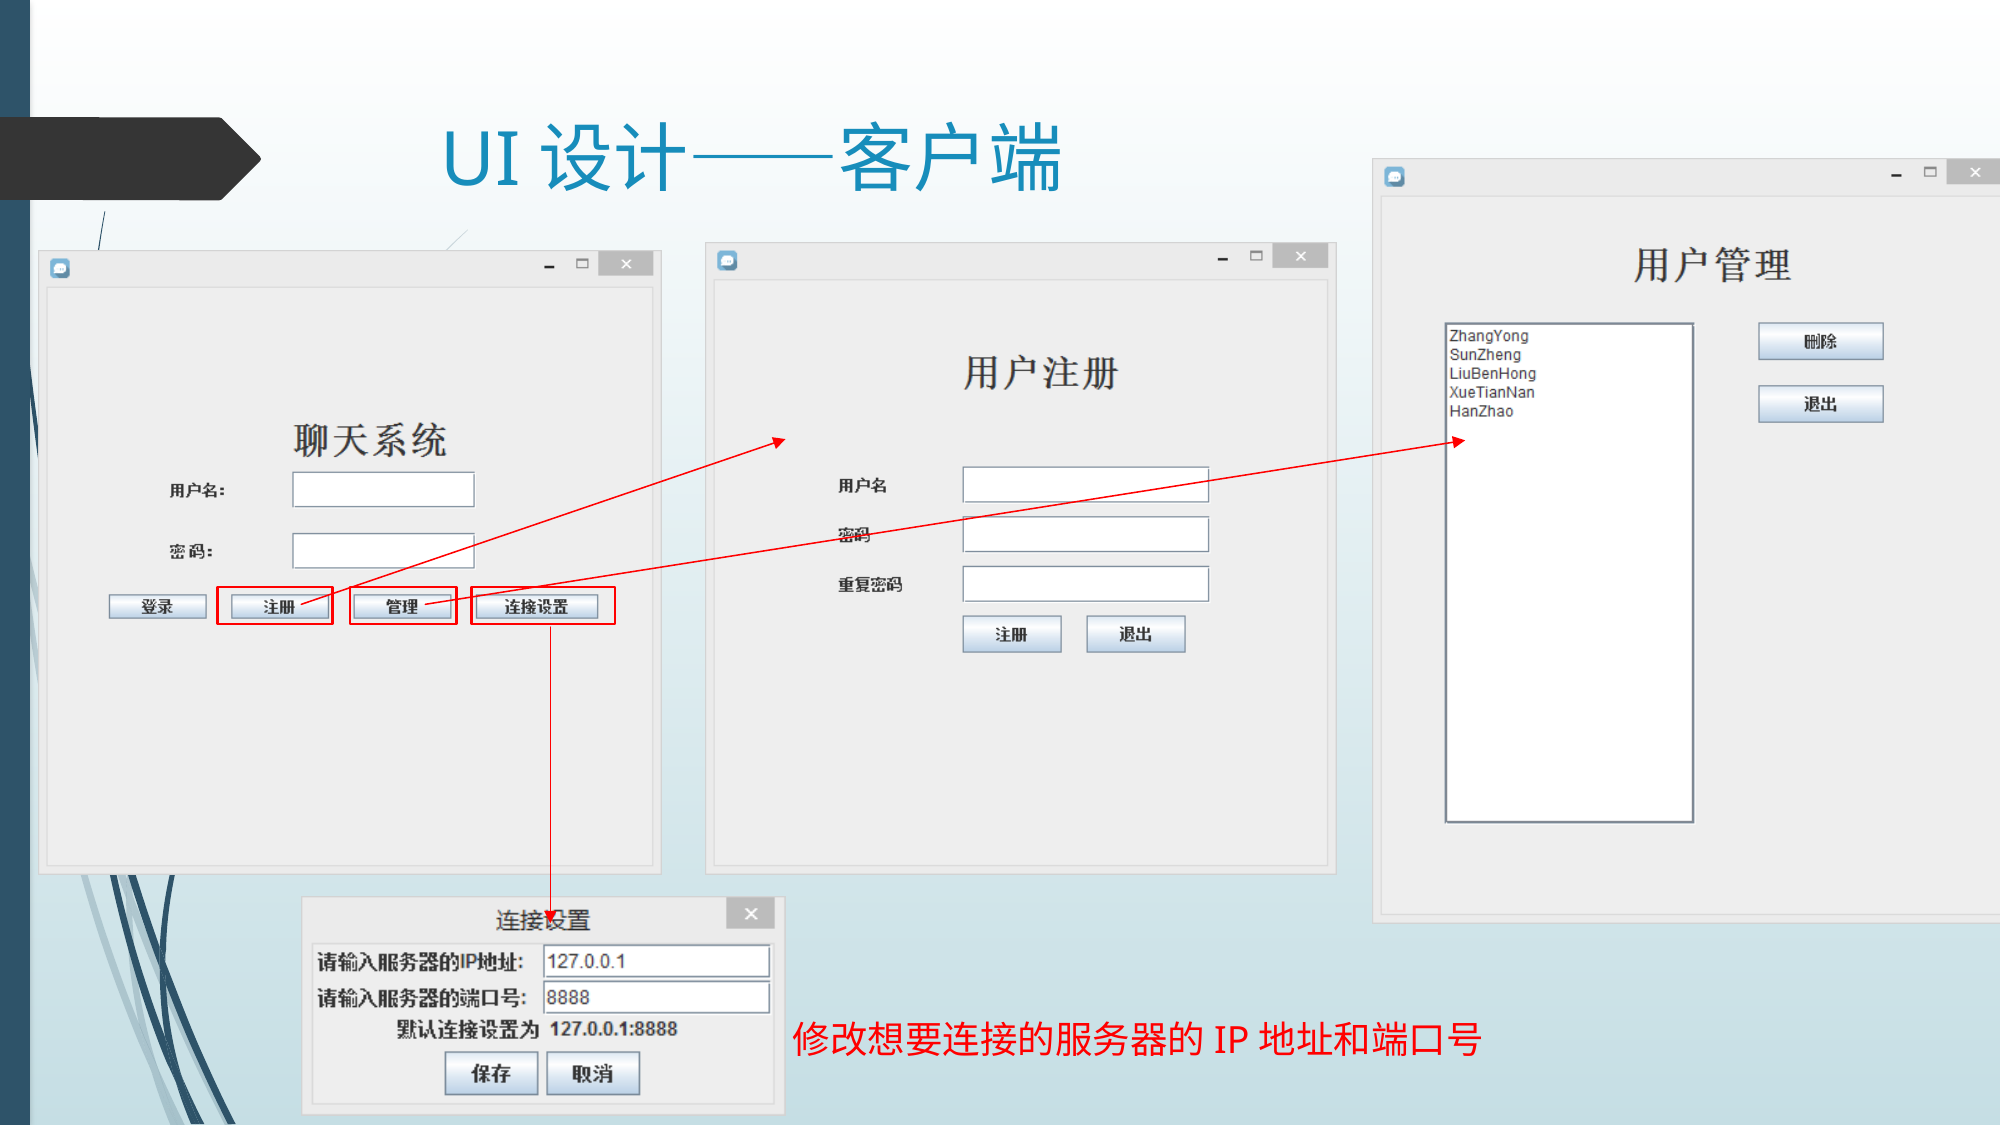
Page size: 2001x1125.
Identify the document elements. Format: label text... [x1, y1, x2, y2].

title UI设计——客户端 [425, 102, 1888, 313]
picture [301, 896, 786, 1116]
picture [705, 242, 1337, 440]
picture [705, 605, 1337, 875]
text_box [301, 438, 786, 605]
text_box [425, 440, 1466, 605]
picture [1371, 158, 2000, 924]
picture [38, 250, 662, 875]
text_box 修改想要连接的服务器的IP地址和端口号 [790, 1008, 1499, 1069]
